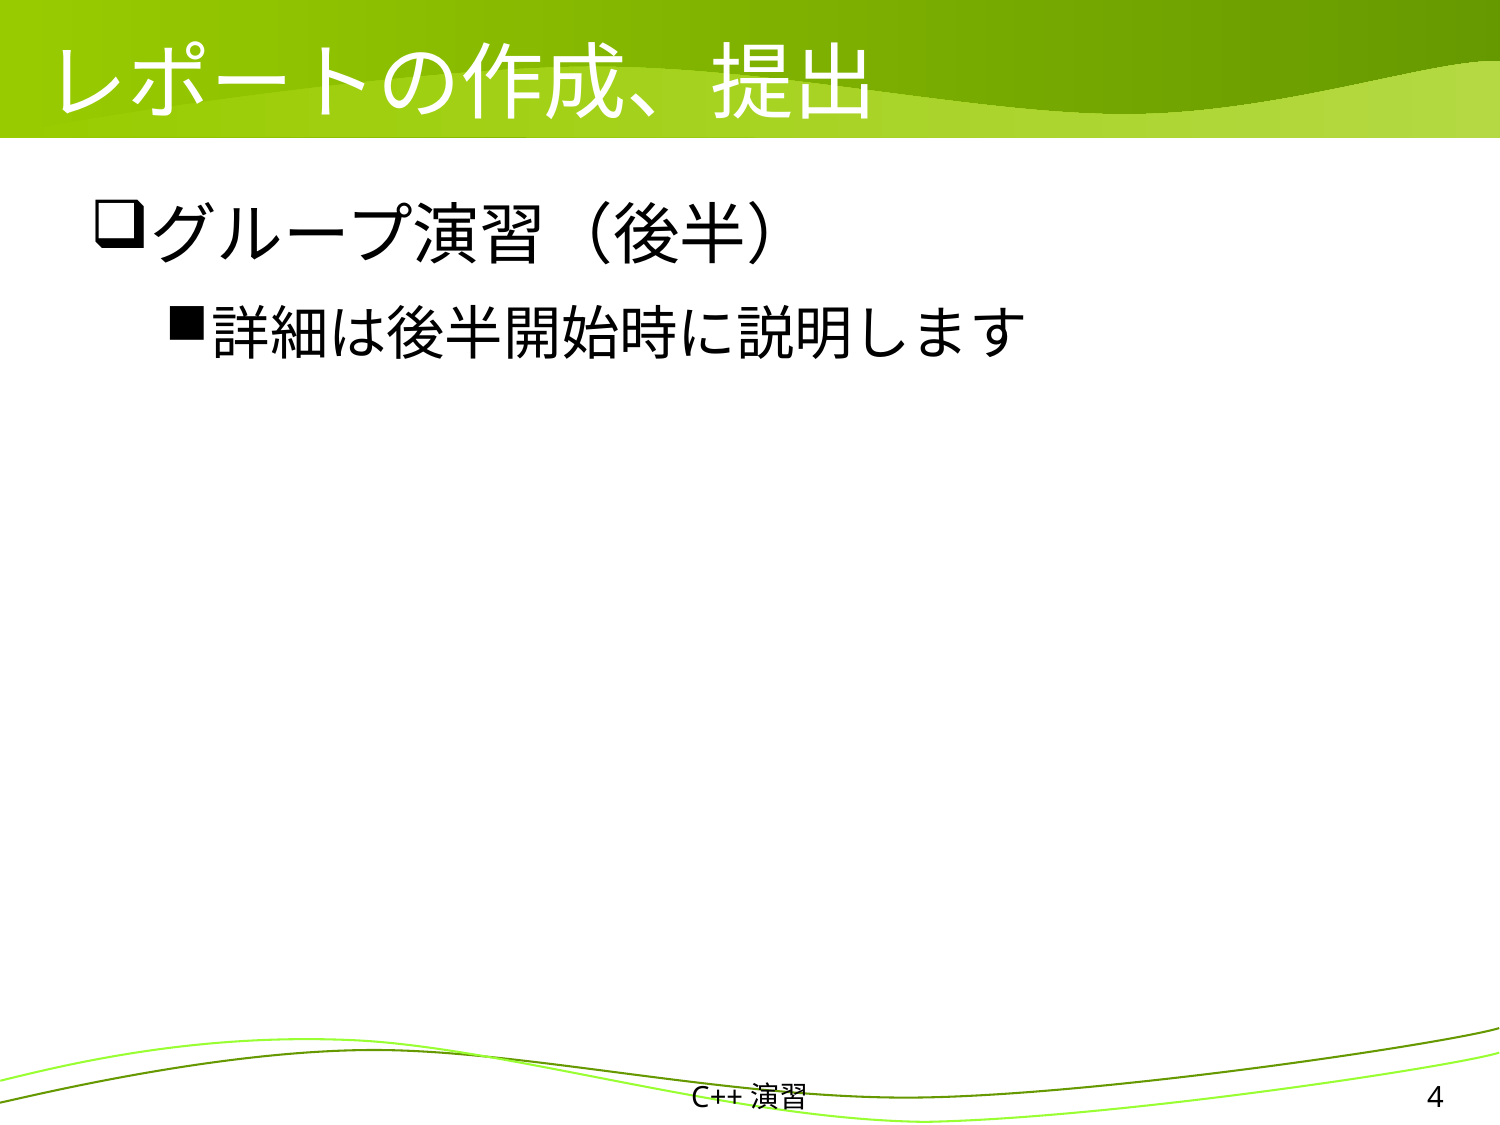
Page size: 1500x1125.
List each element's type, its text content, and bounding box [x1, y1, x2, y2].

title レポートの作成、提出 [29, 33, 1471, 126]
footer C++演習 [512, 1070, 988, 1103]
slide_number 4 [1108, 1070, 1459, 1103]
list グループ演習（後半） 詳細は後半開始時に説明します [75, 184, 1425, 1035]
